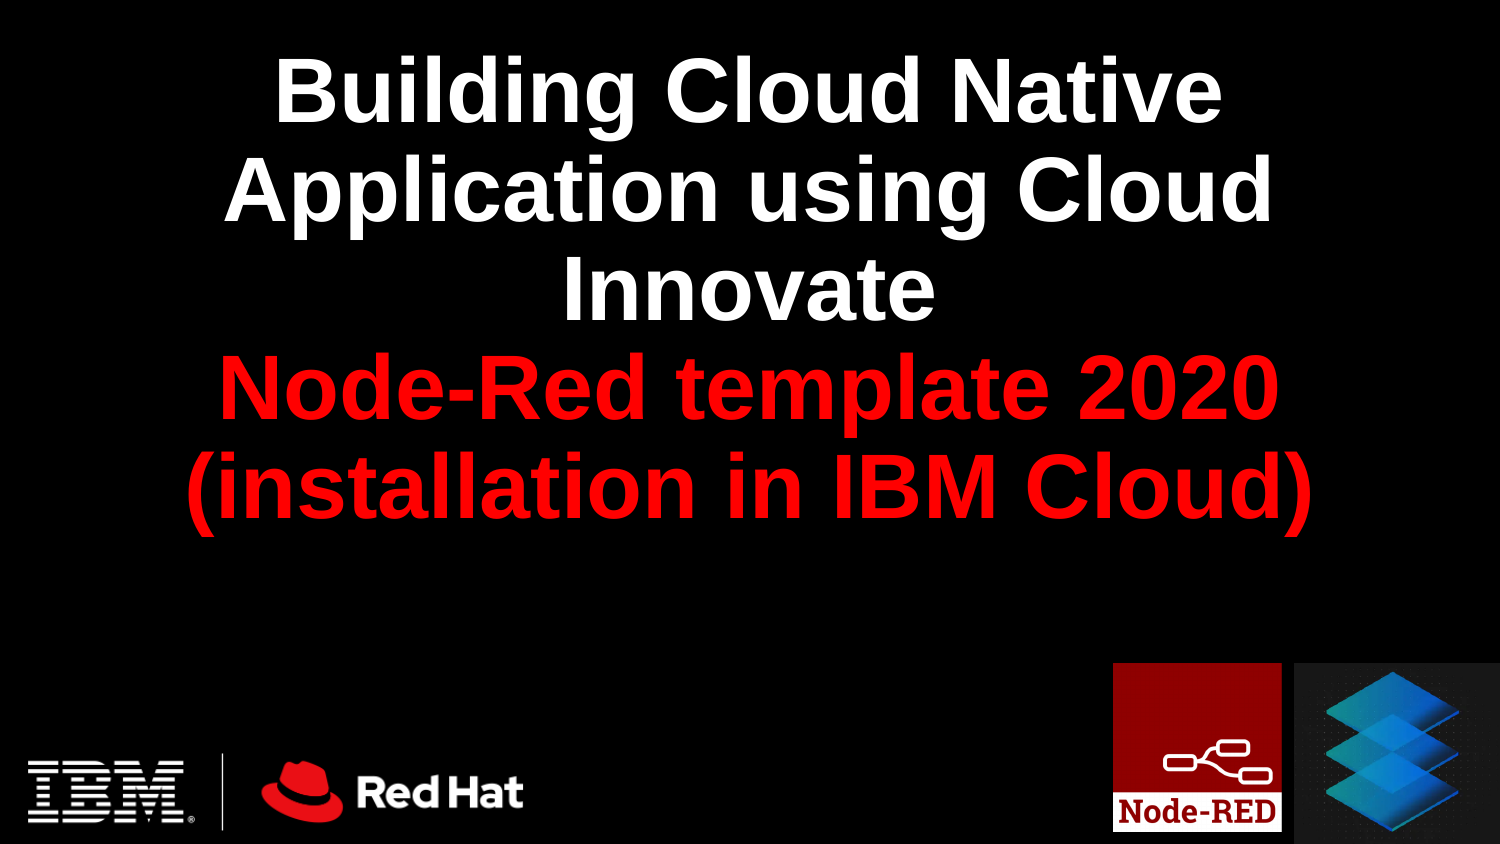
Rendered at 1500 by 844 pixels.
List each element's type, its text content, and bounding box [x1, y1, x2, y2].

picture [0, 741, 547, 844]
picture [1112, 663, 1282, 833]
picture [1294, 663, 1500, 844]
title Building Cloud Native Application using Cloud Innovate Node-Red template 2020 (installation in IBM Cloud) [37, 43, 1463, 778]
